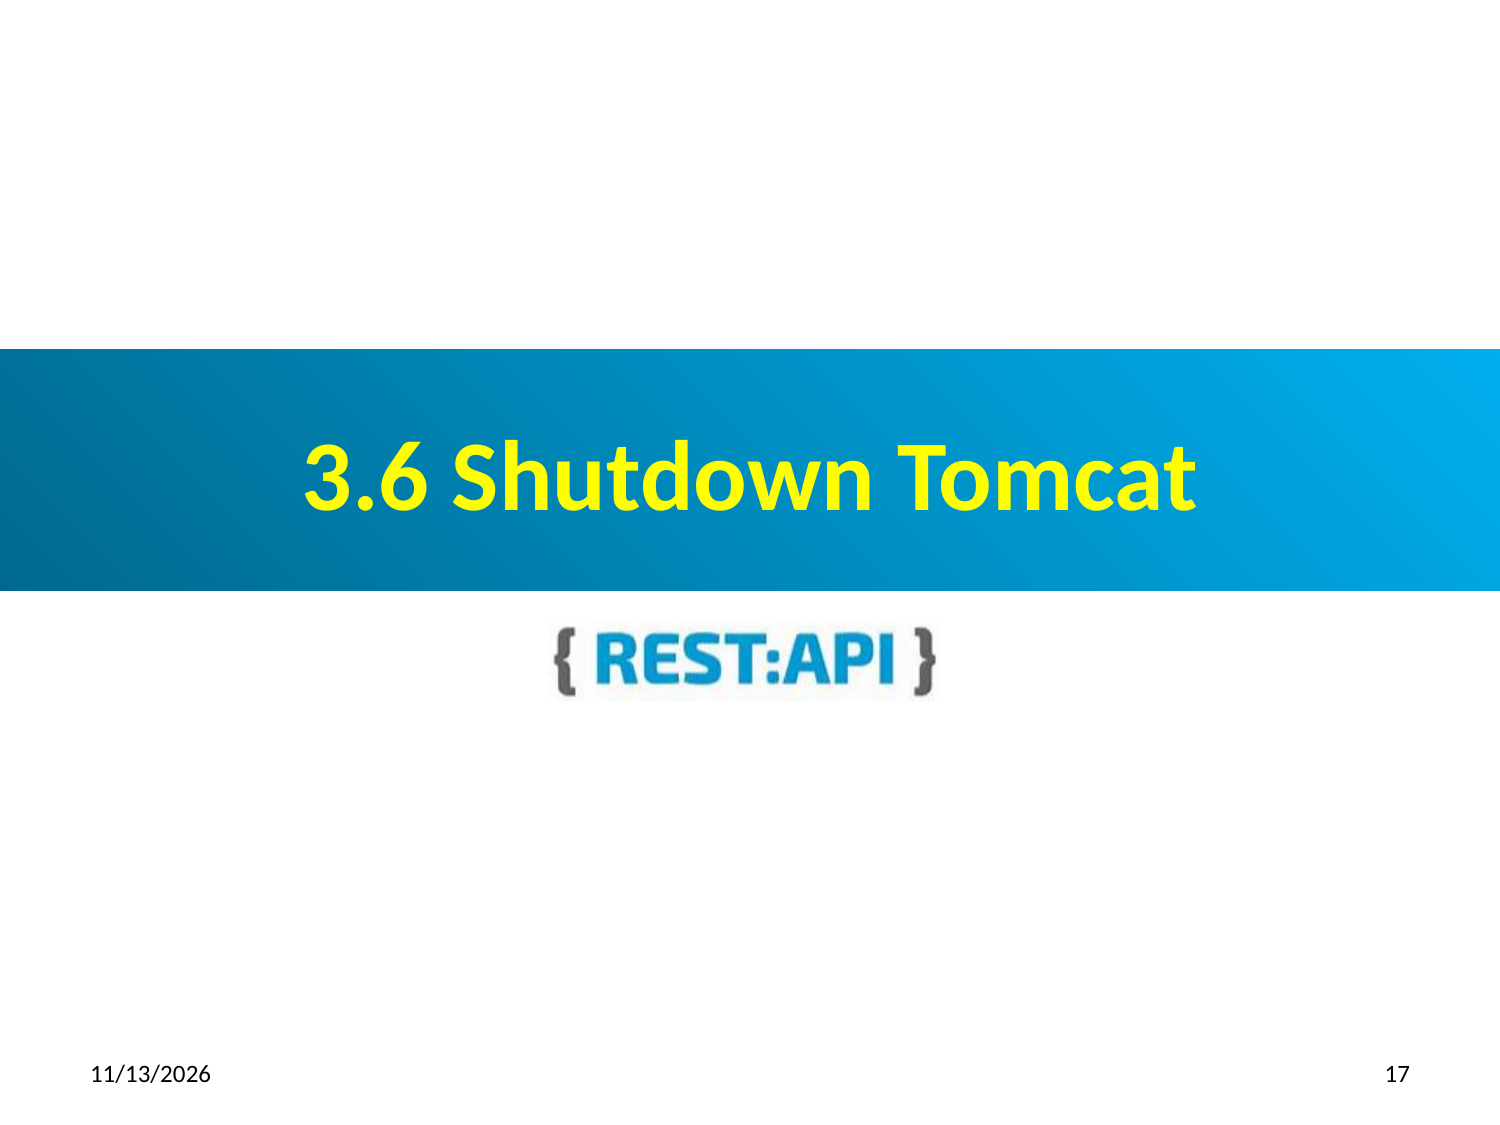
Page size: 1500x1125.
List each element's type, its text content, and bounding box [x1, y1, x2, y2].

picture [548, 621, 939, 702]
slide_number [75, 1042, 425, 1103]
slide_number 17 [1074, 1042, 1425, 1103]
title 3.6 Shutdown Tomcat [0, 349, 1500, 591]
